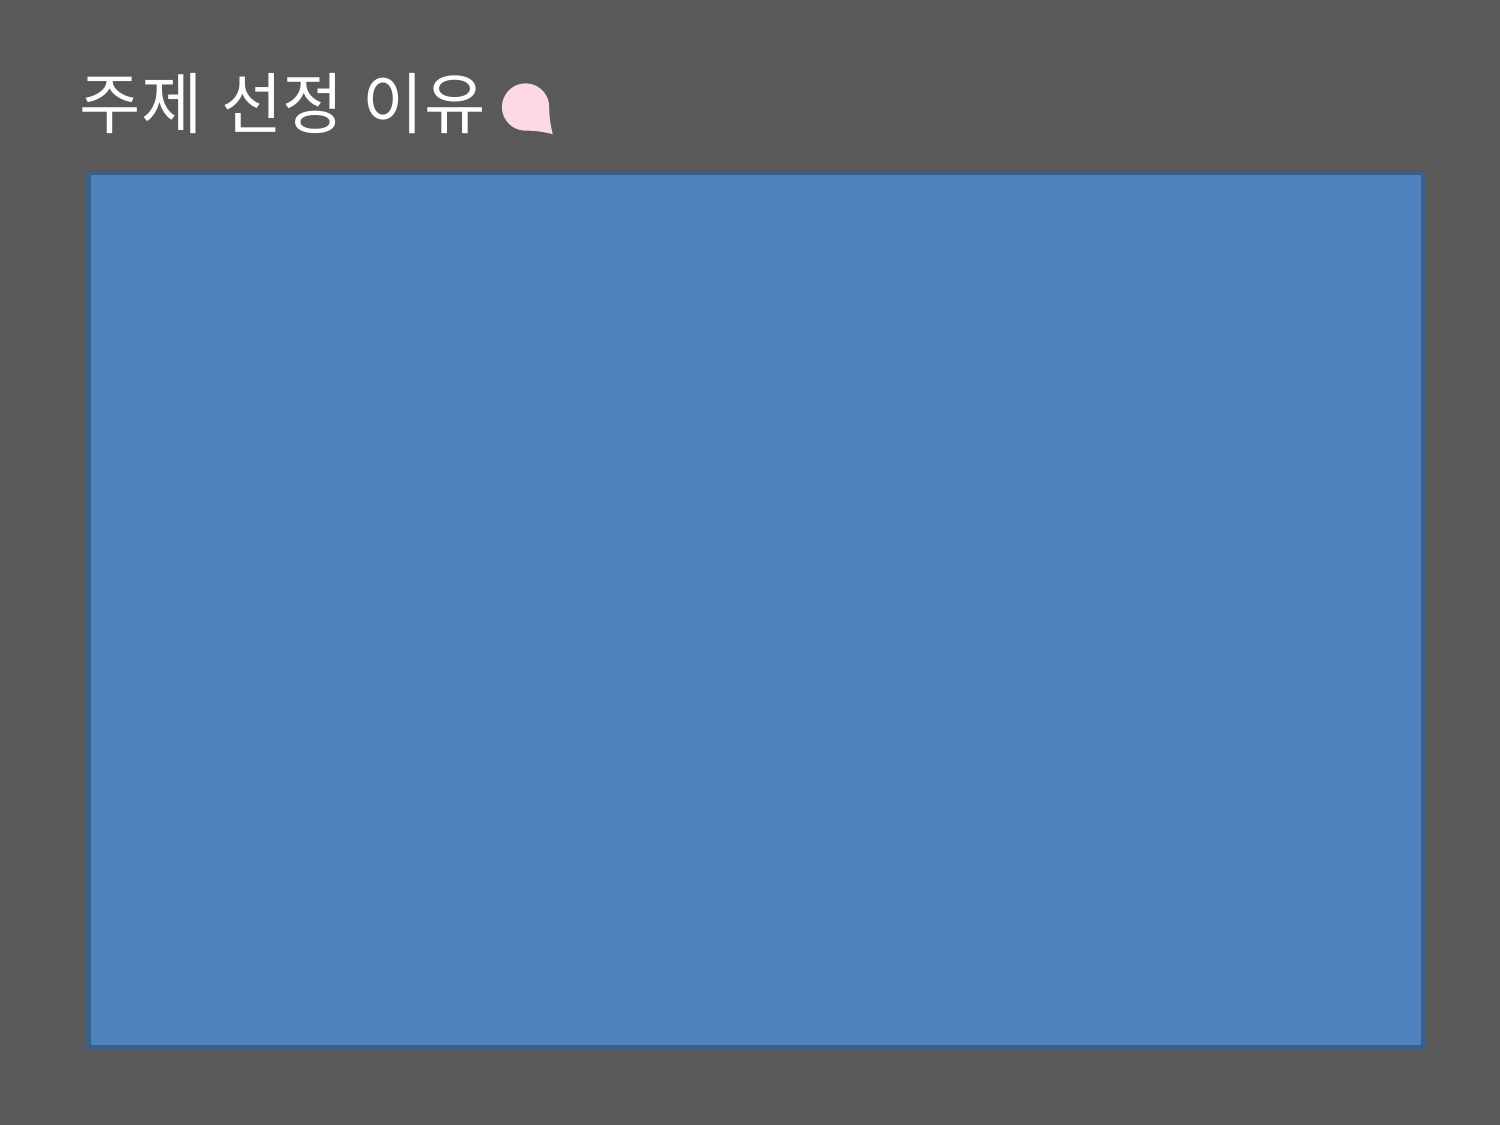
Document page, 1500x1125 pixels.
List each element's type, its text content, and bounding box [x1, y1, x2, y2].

text_box [0, 0, 1500, 1125]
text_box [86, 171, 1425, 1049]
text_box 주제 선정 이유 [64, 54, 607, 150]
text_box [499, 81, 555, 137]
